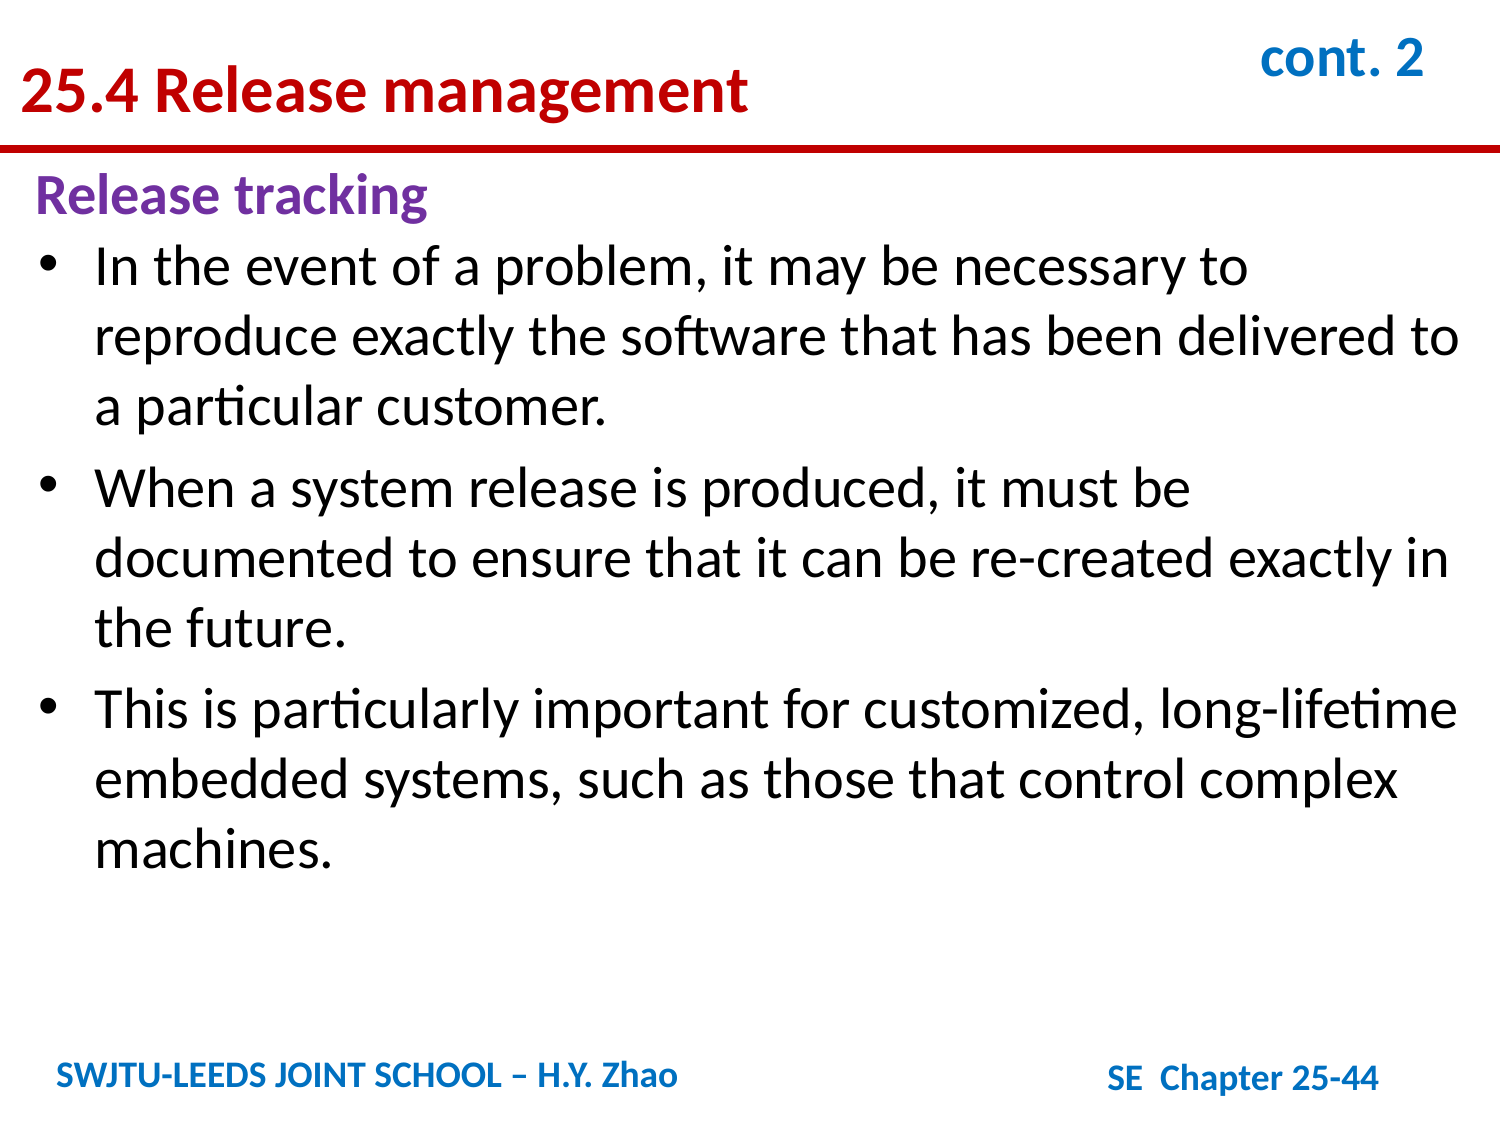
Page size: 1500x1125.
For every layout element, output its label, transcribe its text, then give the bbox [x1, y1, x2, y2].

footer SWJTU-LEEDS JOINT SCHOOL – H.Y. Zhao [41, 1042, 988, 1103]
text_box In the event of a problem, it may be necessary to reproduce exactly the software that has been delivered to a particular customer. When a system release is produced, it must be documented to ensure that it can be re-created exactly in the future. This is particularly important for customized, long-lifetime embedded systems, such as those that control complex machines. [23, 219, 1500, 963]
text_box Release tracking [20, 149, 444, 234]
slide_number SE Chapter 25-44 [1092, 1045, 1484, 1106]
text_box 25.4 Release management [5, 22, 1270, 133]
text_box cont. 2 [1246, 22, 1495, 96]
